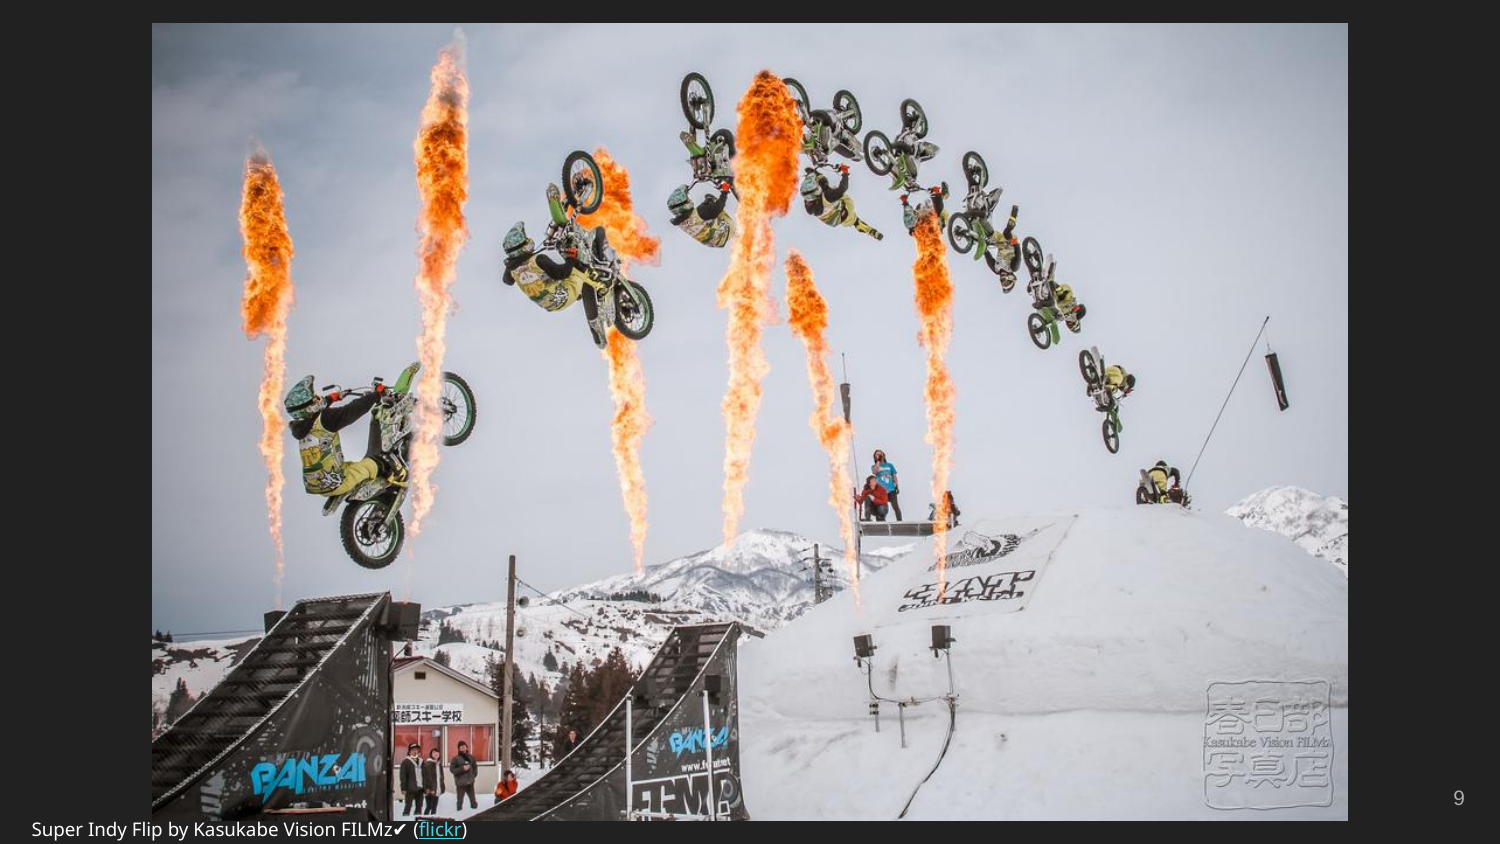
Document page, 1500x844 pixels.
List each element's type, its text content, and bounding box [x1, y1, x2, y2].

slide_number ‹#› [1389, 764, 1480, 830]
text_box Super Indy Flip by Kasukabe Vision FILMz✔ (flickr) [16, 805, 1052, 844]
picture [152, 23, 1348, 821]
